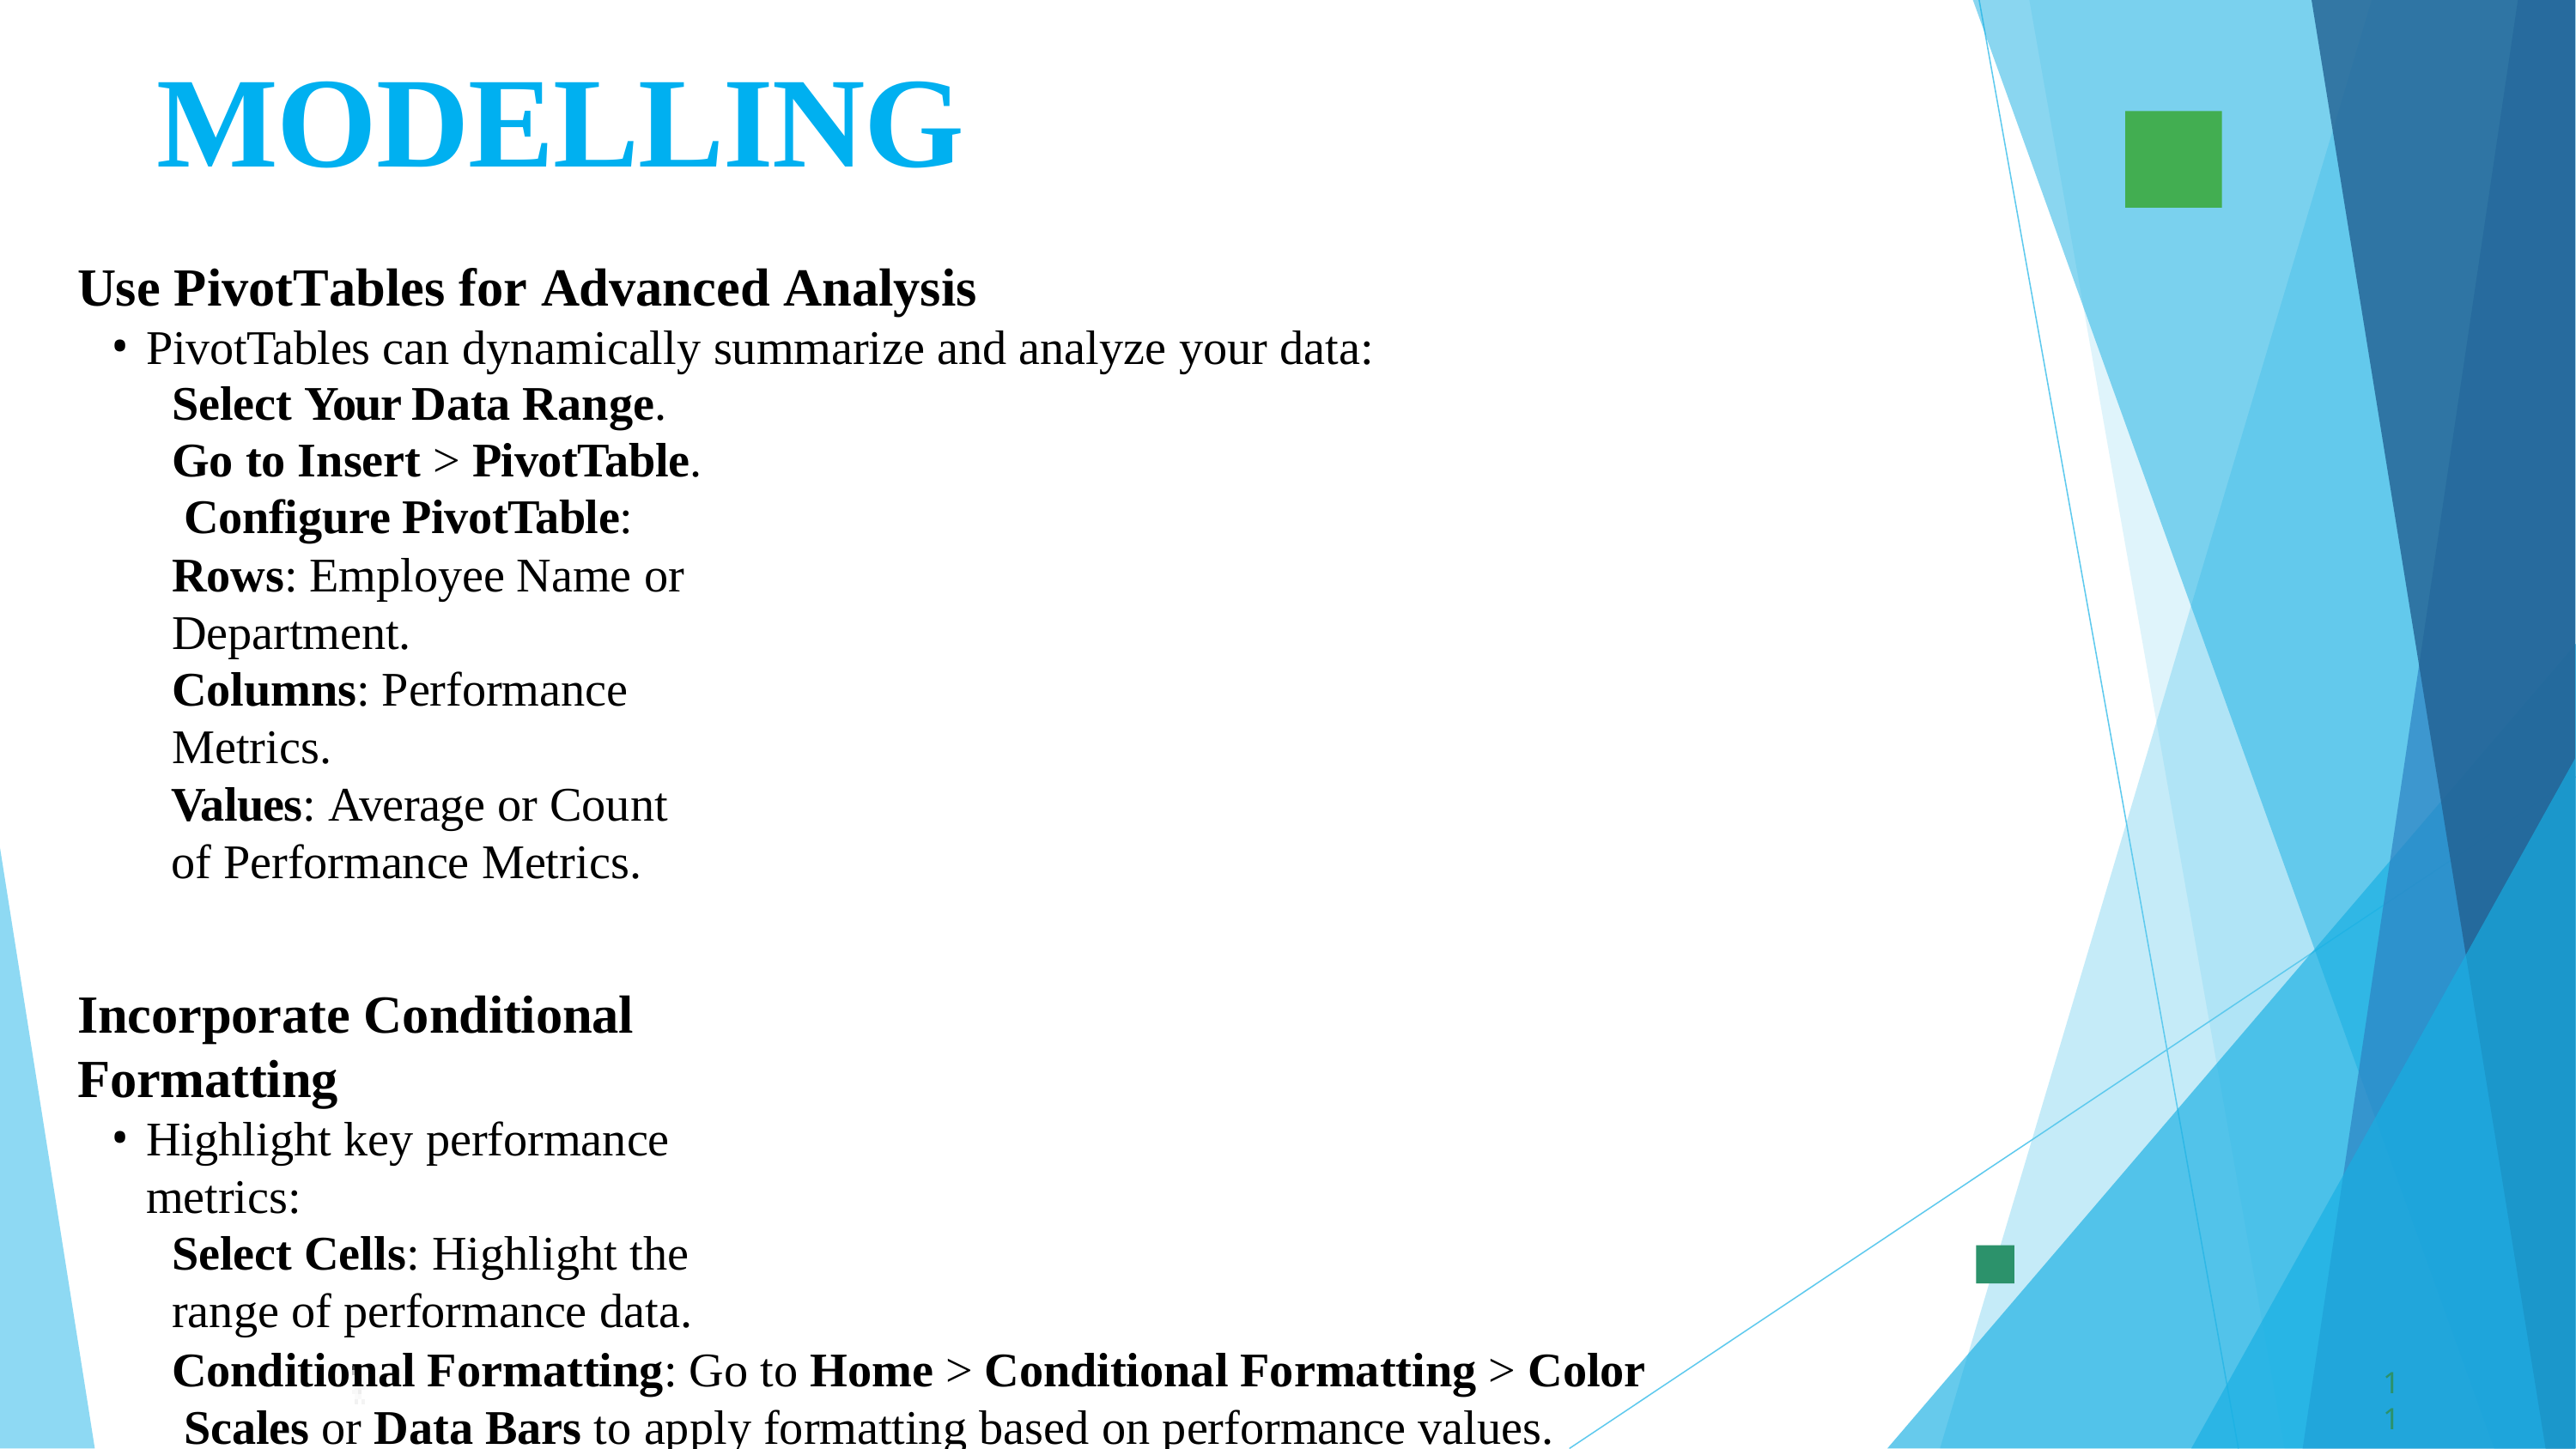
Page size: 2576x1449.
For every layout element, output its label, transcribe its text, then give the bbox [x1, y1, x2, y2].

text_box [2125, 111, 2222, 208]
text_box Use PivotTables for Advanced Analysis PivotTables can dynamically summarize and analyze your data: Select Your Data Range. Go to Insert > PivotTable. Configure PivotTable: Rows: Employee Name or Department. Columns: Performance Metrics. Values: Average or Count of Performance Metrics. Incorporate Conditional Formatting Highlight key performance metrics: Select Cells: Highlight the range of performance data. Conditional Formatting: Go to Home > Conditional Formatting > Color Scales or Data Bars to apply formatting based on performance values. [75, 251, 1649, 1449]
title MODELLING [154, 36, 967, 251]
text_box 11 [2380, 1362, 2416, 1435]
text_box [1976, 1245, 2014, 1284]
picture [351, 1366, 369, 1404]
